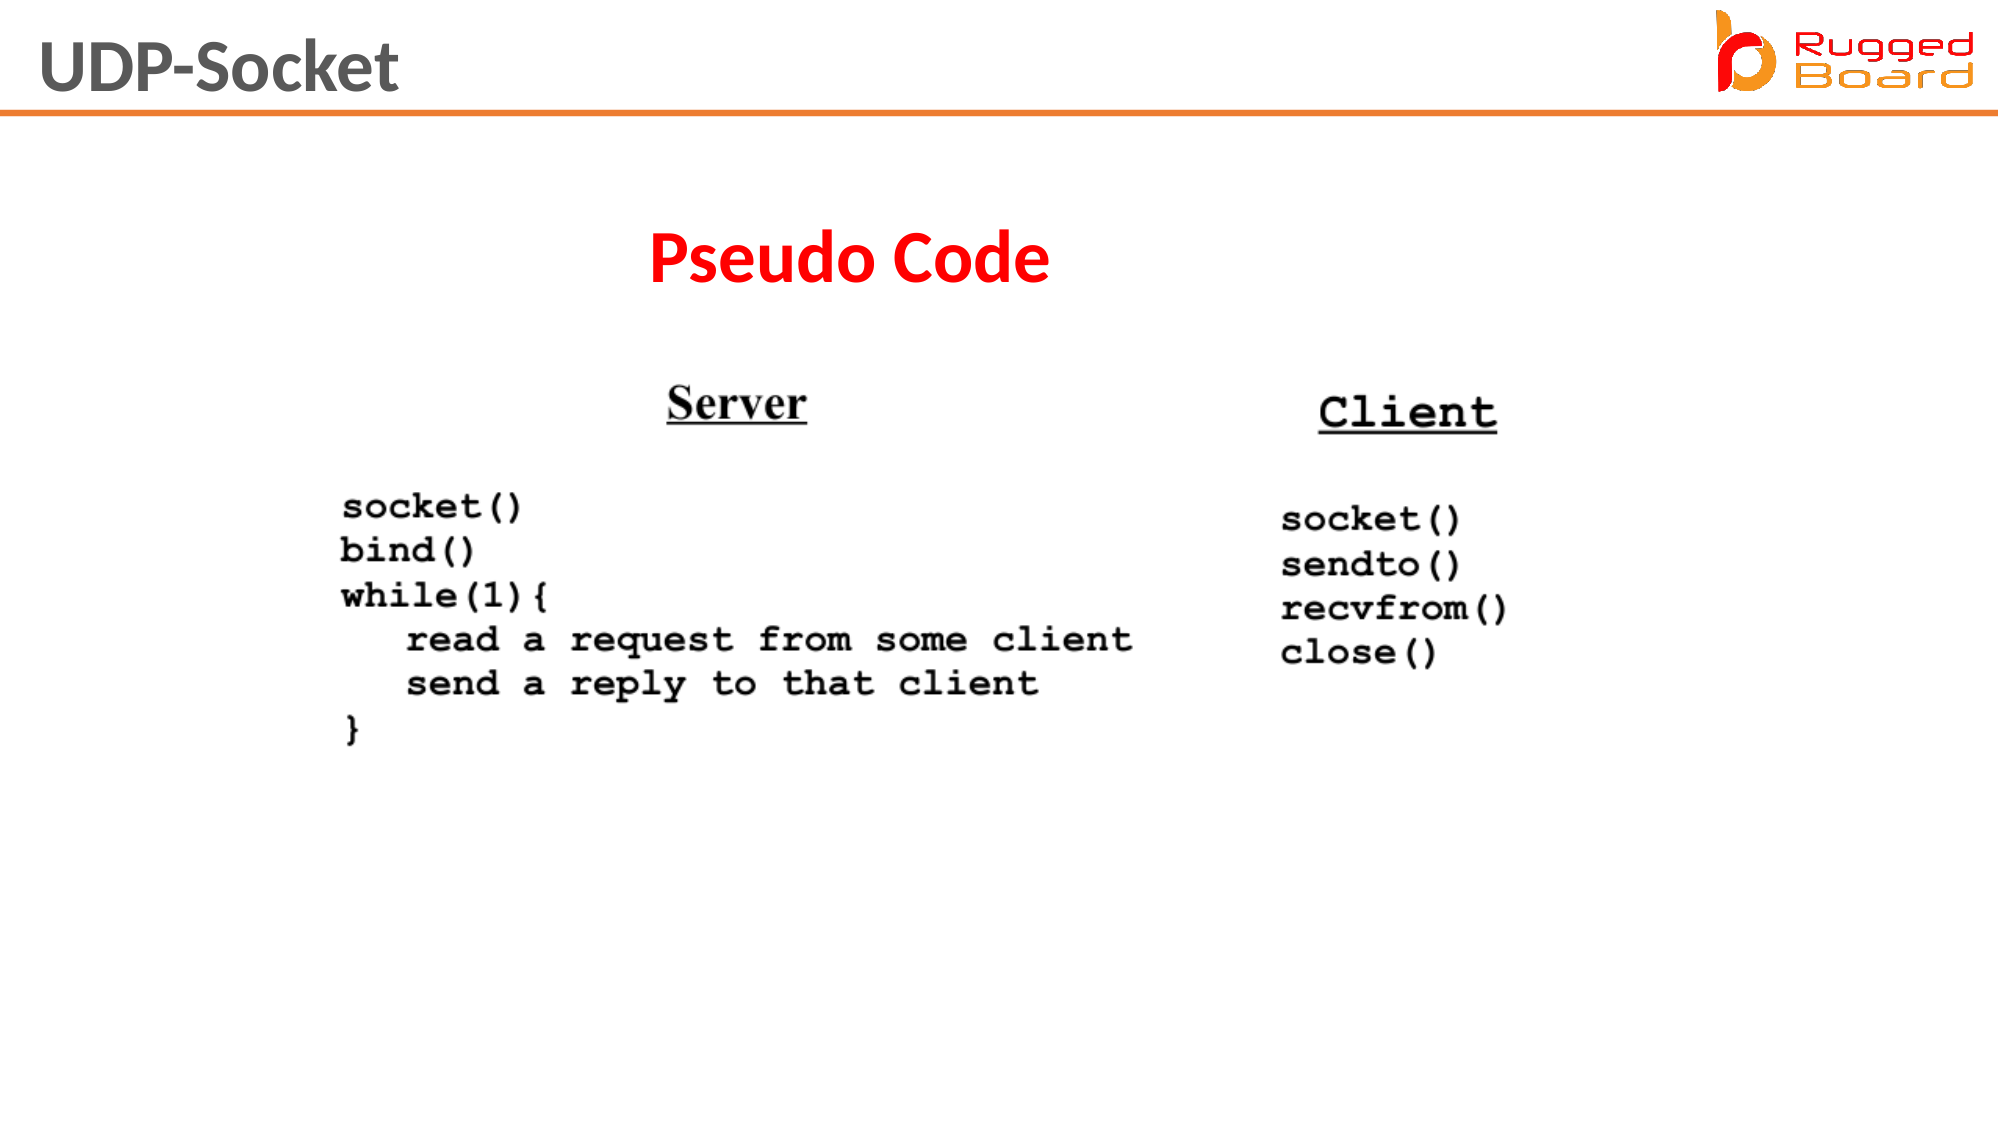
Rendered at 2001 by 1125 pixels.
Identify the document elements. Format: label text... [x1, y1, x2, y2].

text_box UDP-Socket [23, 8, 1679, 101]
text_box [100, 164, 1917, 996]
picture [1710, 8, 1981, 106]
text_box Pseudo Code [634, 199, 1068, 305]
picture [324, 361, 1546, 798]
